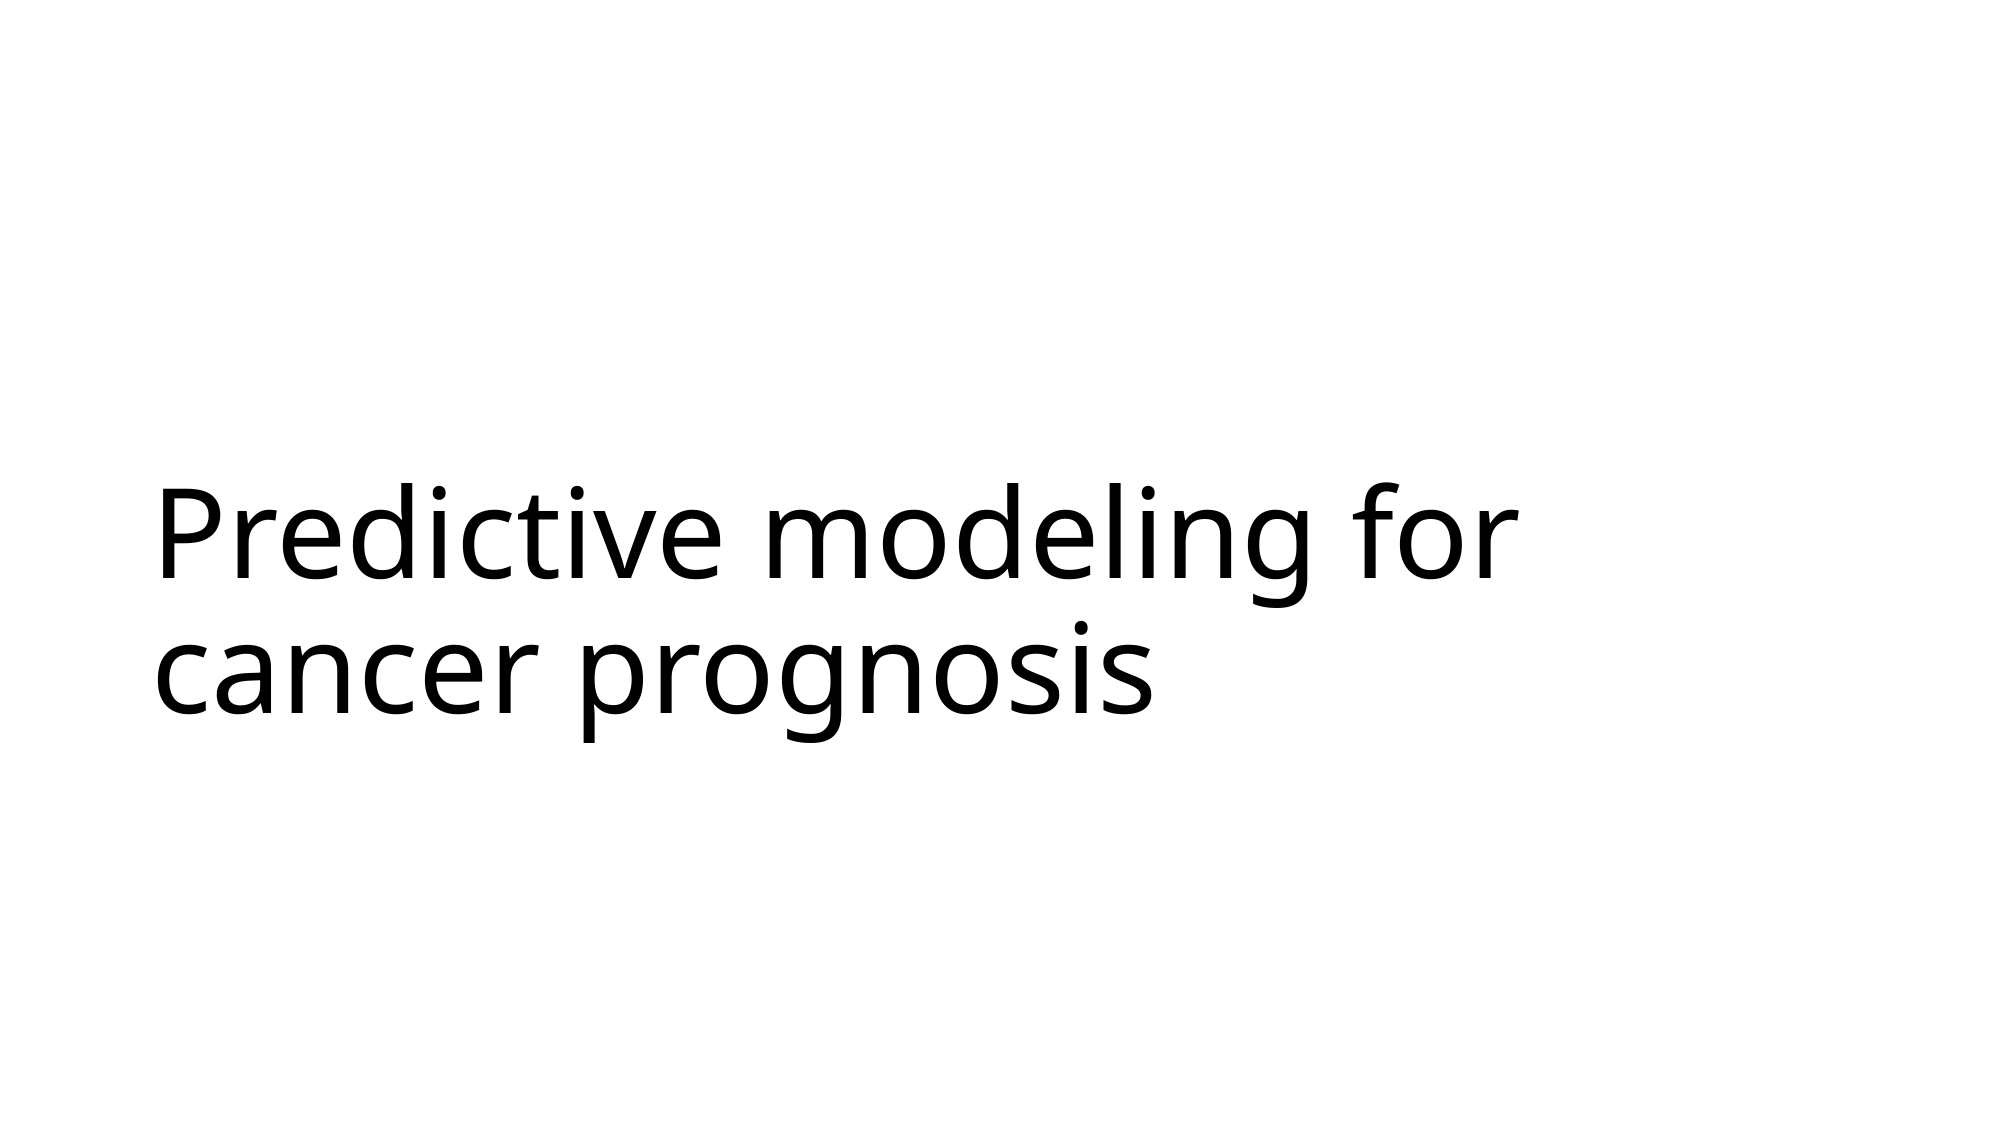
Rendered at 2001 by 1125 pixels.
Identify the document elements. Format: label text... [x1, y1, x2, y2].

title Predictive modeling for cancer prognosis [136, 280, 1862, 749]
